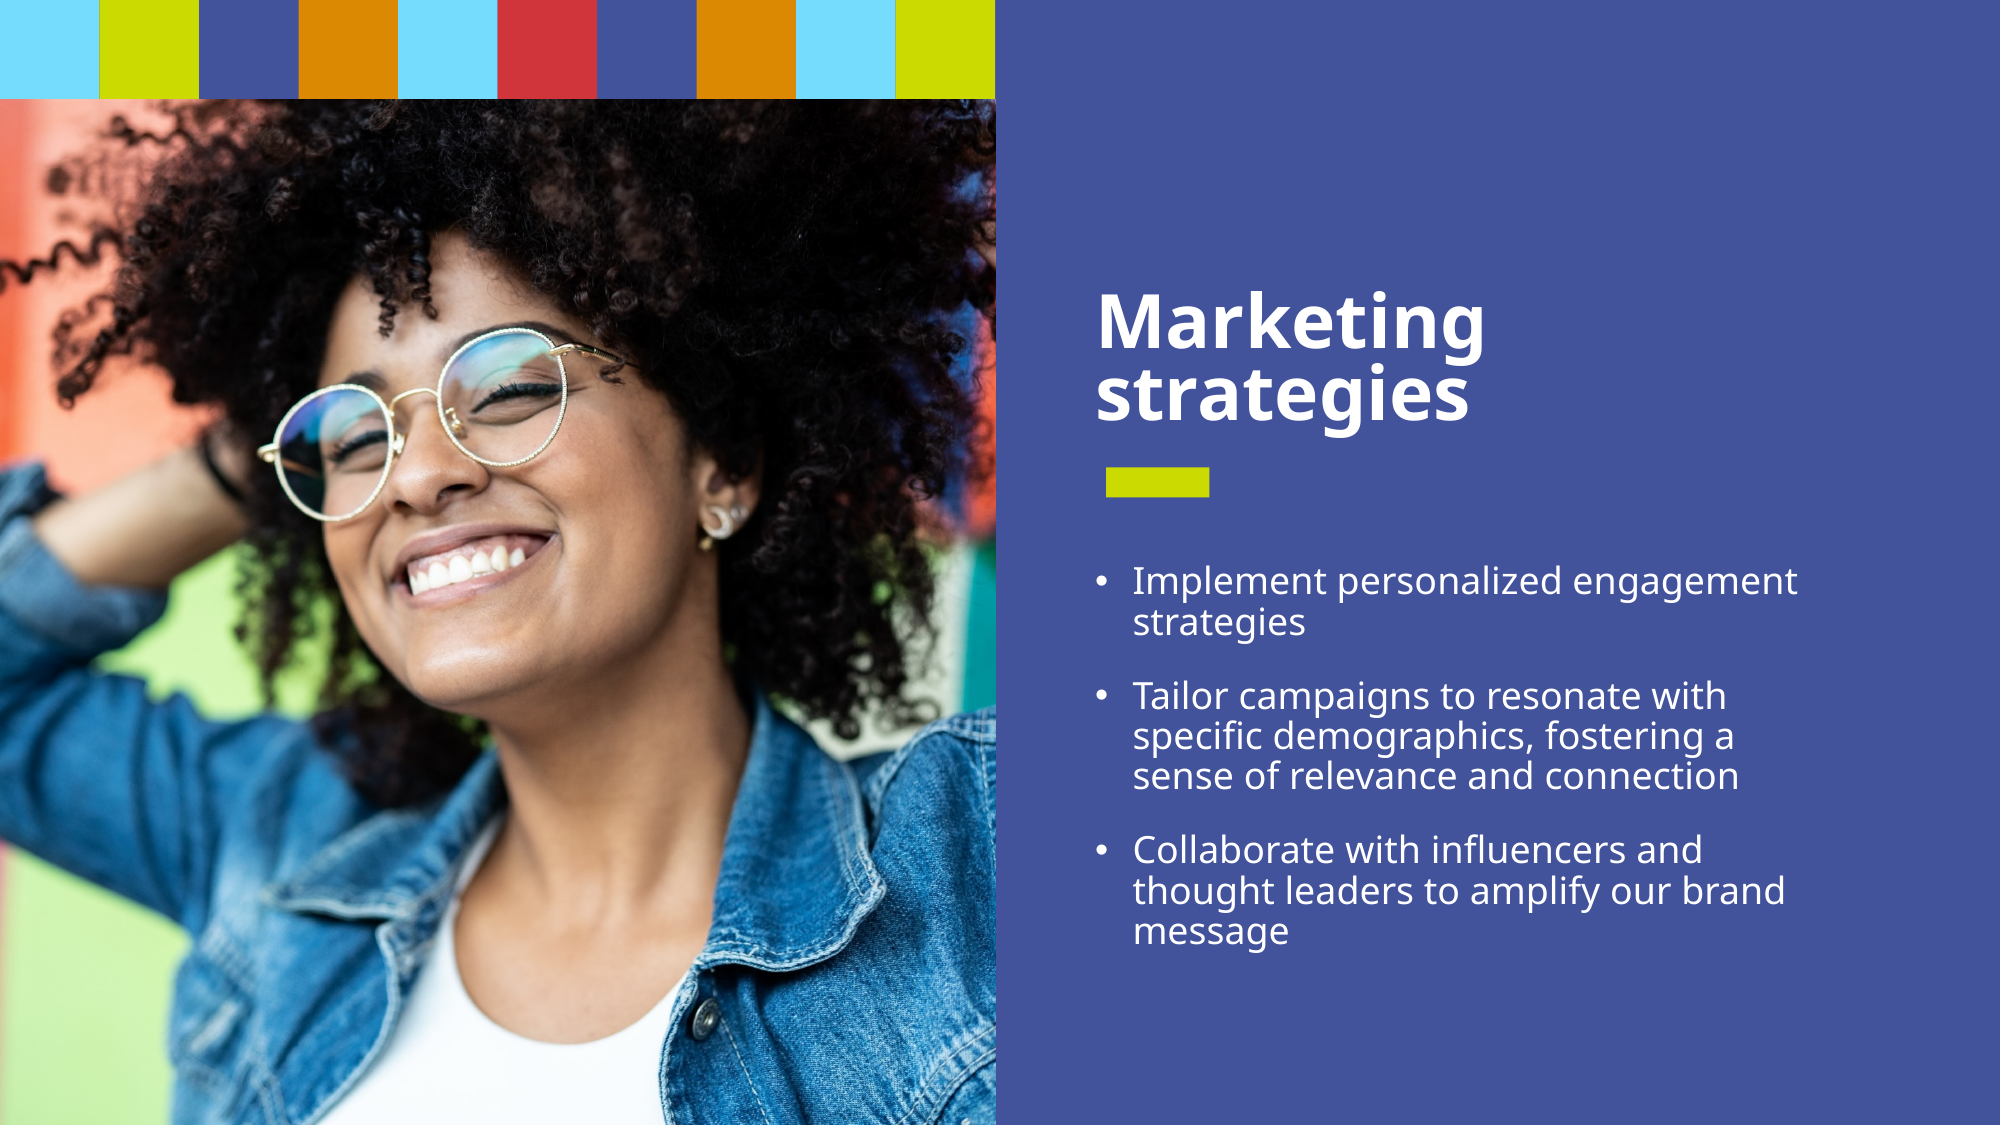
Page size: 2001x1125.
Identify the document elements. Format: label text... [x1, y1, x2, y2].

list Implement personalized engagement strategies Tailor campaigns to resonate with specific demographics, fostering a sense of relevance and connection Collaborate with influencers and thought leaders to amplify our brand message [1095, 562, 1845, 975]
title Marketing strategies [1095, 90, 1845, 435]
picture [0, 99, 996, 1125]
